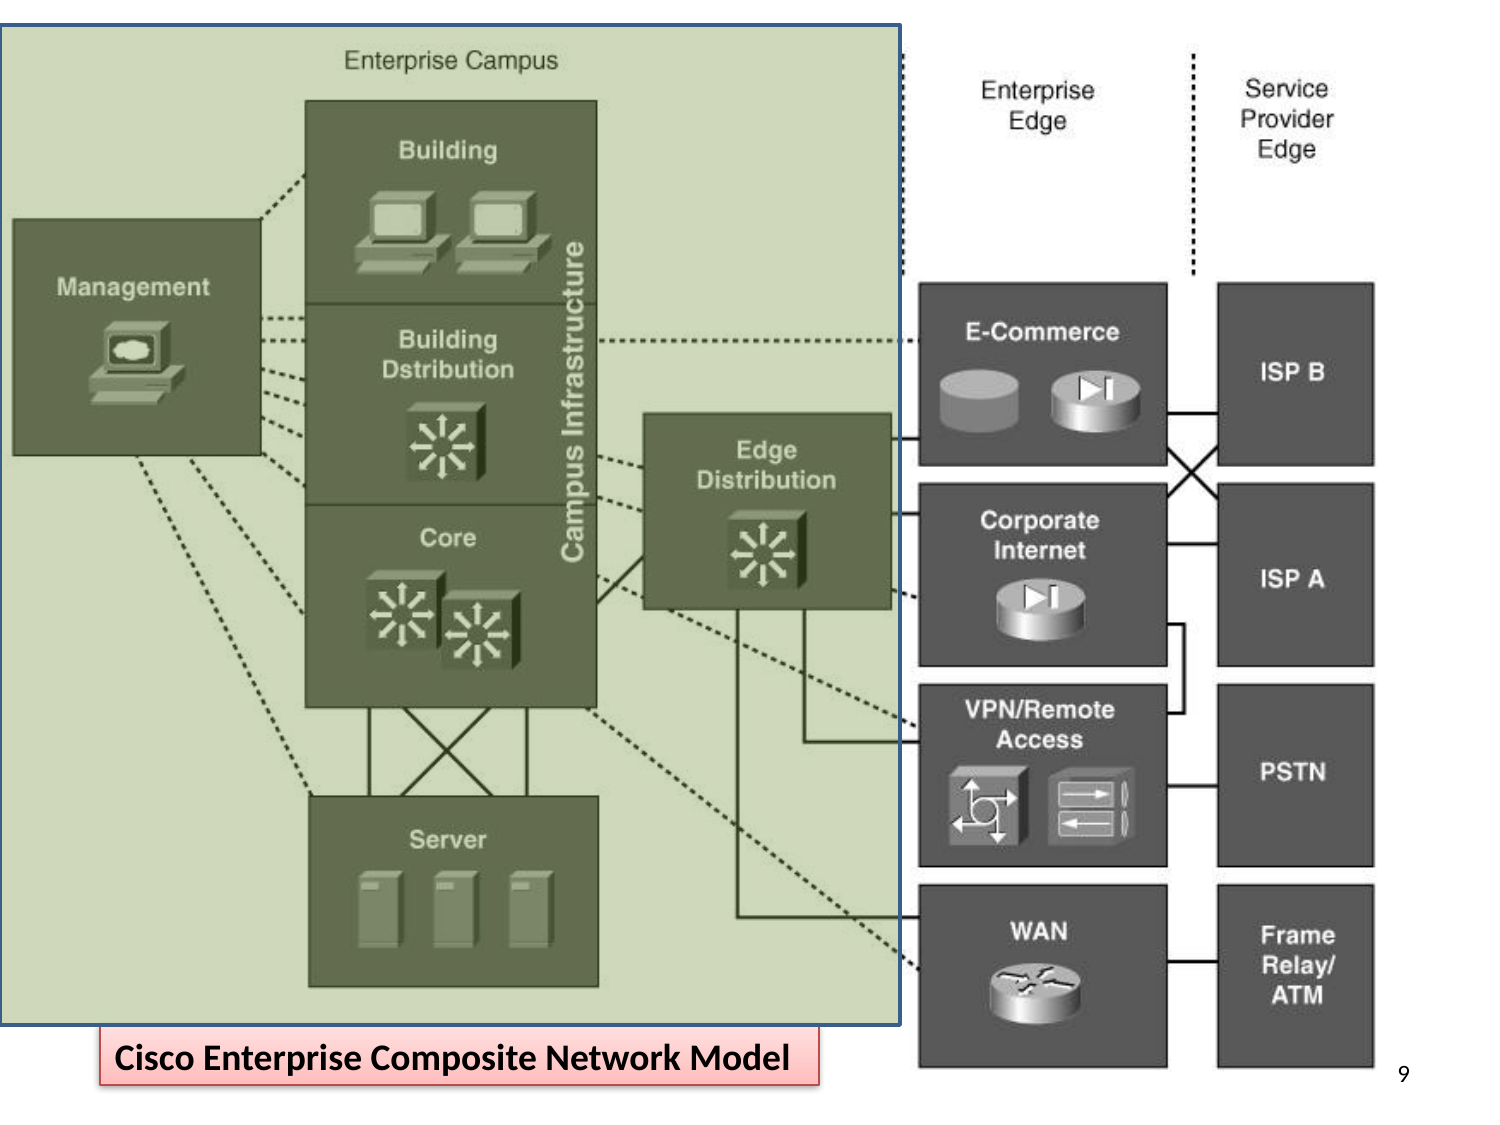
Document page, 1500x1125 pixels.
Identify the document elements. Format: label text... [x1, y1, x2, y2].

text_box [0, 24, 900, 36]
slide_number ‹#› [1074, 1042, 1425, 1103]
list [0, 37, 1396, 1076]
